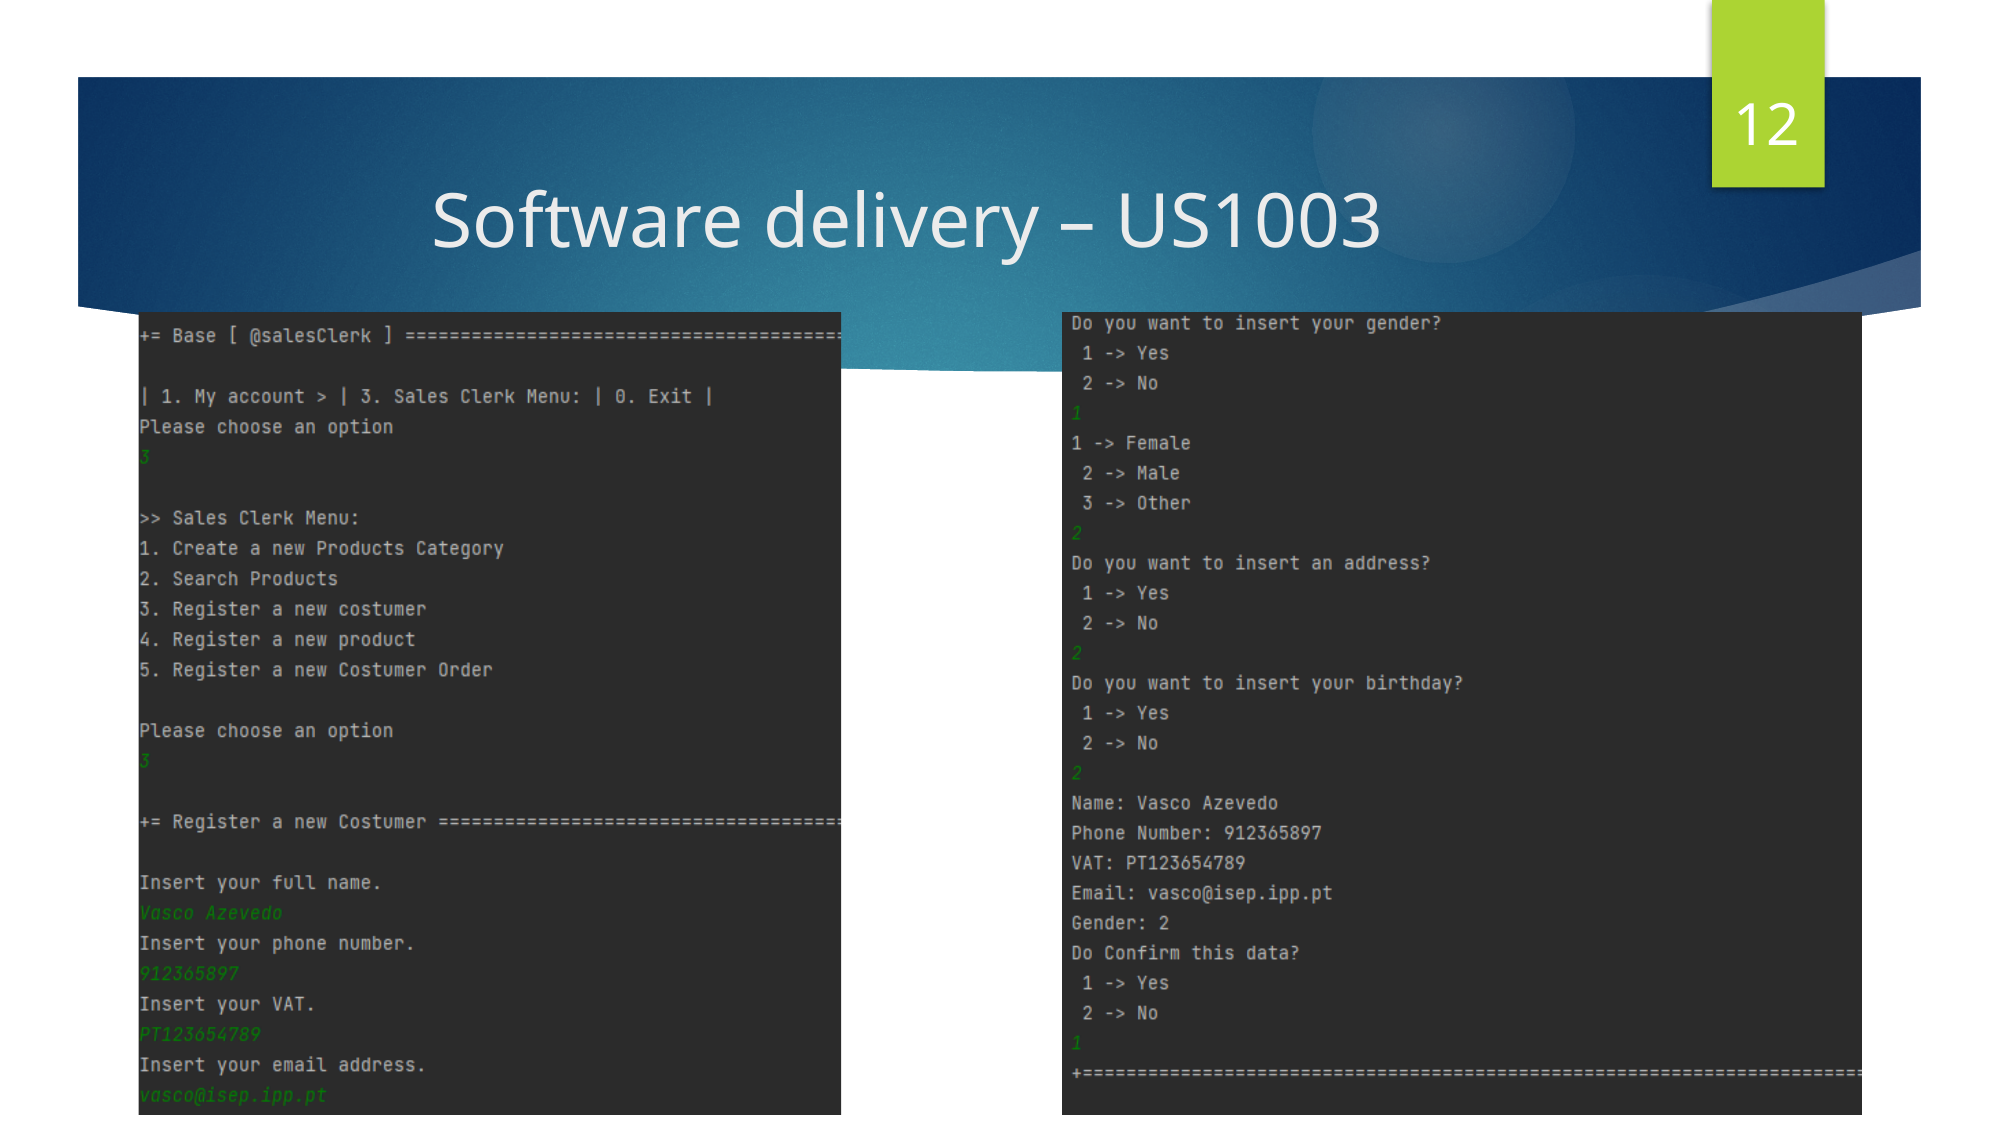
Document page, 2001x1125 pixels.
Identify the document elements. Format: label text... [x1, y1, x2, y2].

title Software delivery – US1003 [189, 159, 1627, 276]
slide_number 12 [1698, 48, 1836, 175]
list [138, 312, 842, 1115]
picture [1061, 312, 1862, 1115]
